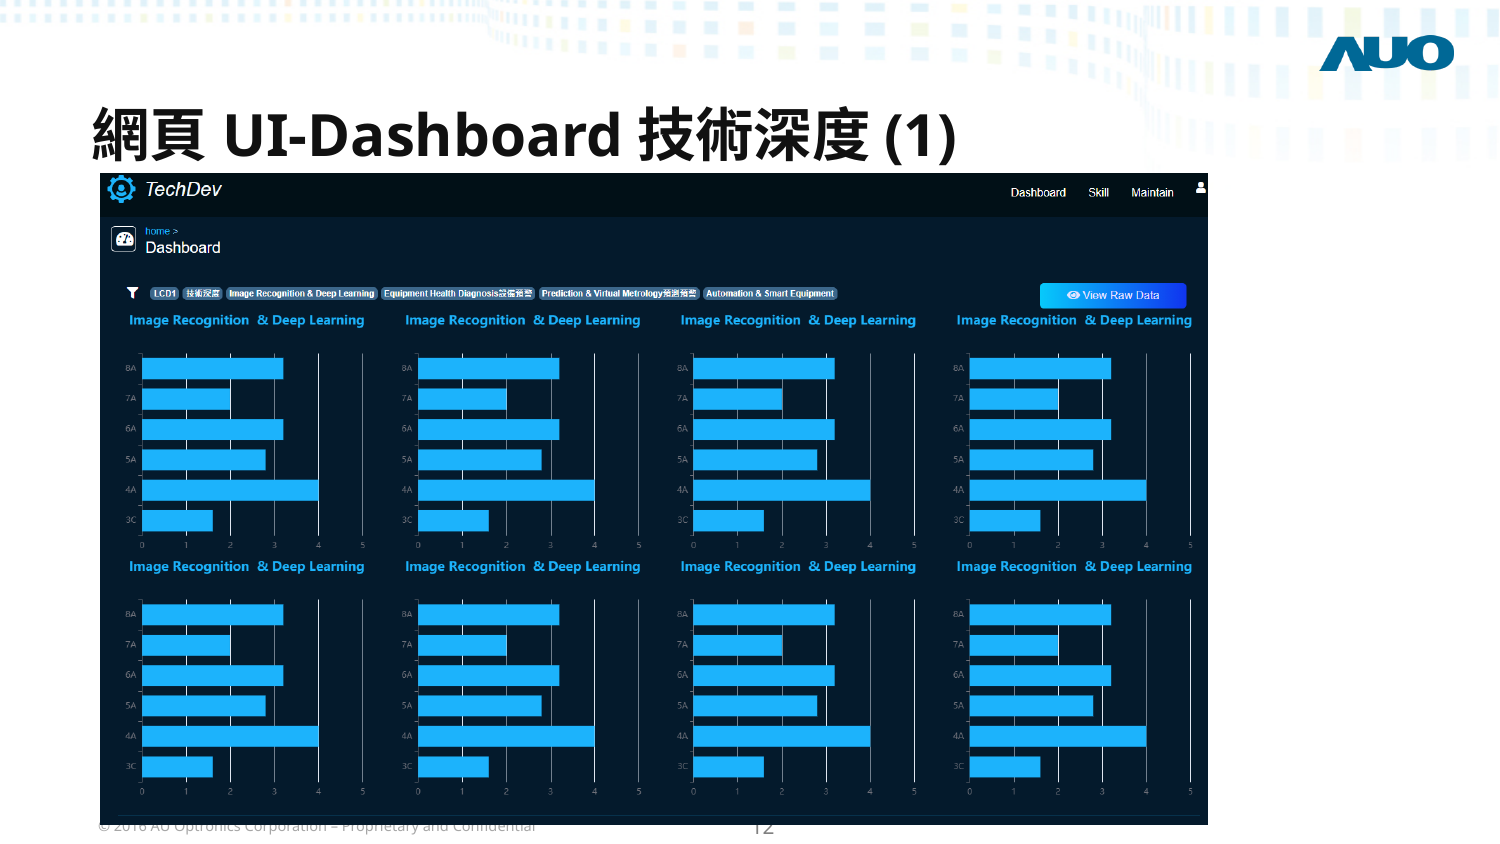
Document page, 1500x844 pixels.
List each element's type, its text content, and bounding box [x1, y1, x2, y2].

picture [0, 0, 1500, 844]
title 網頁UI-Dashboard技術深度(1) [76, 90, 1341, 232]
